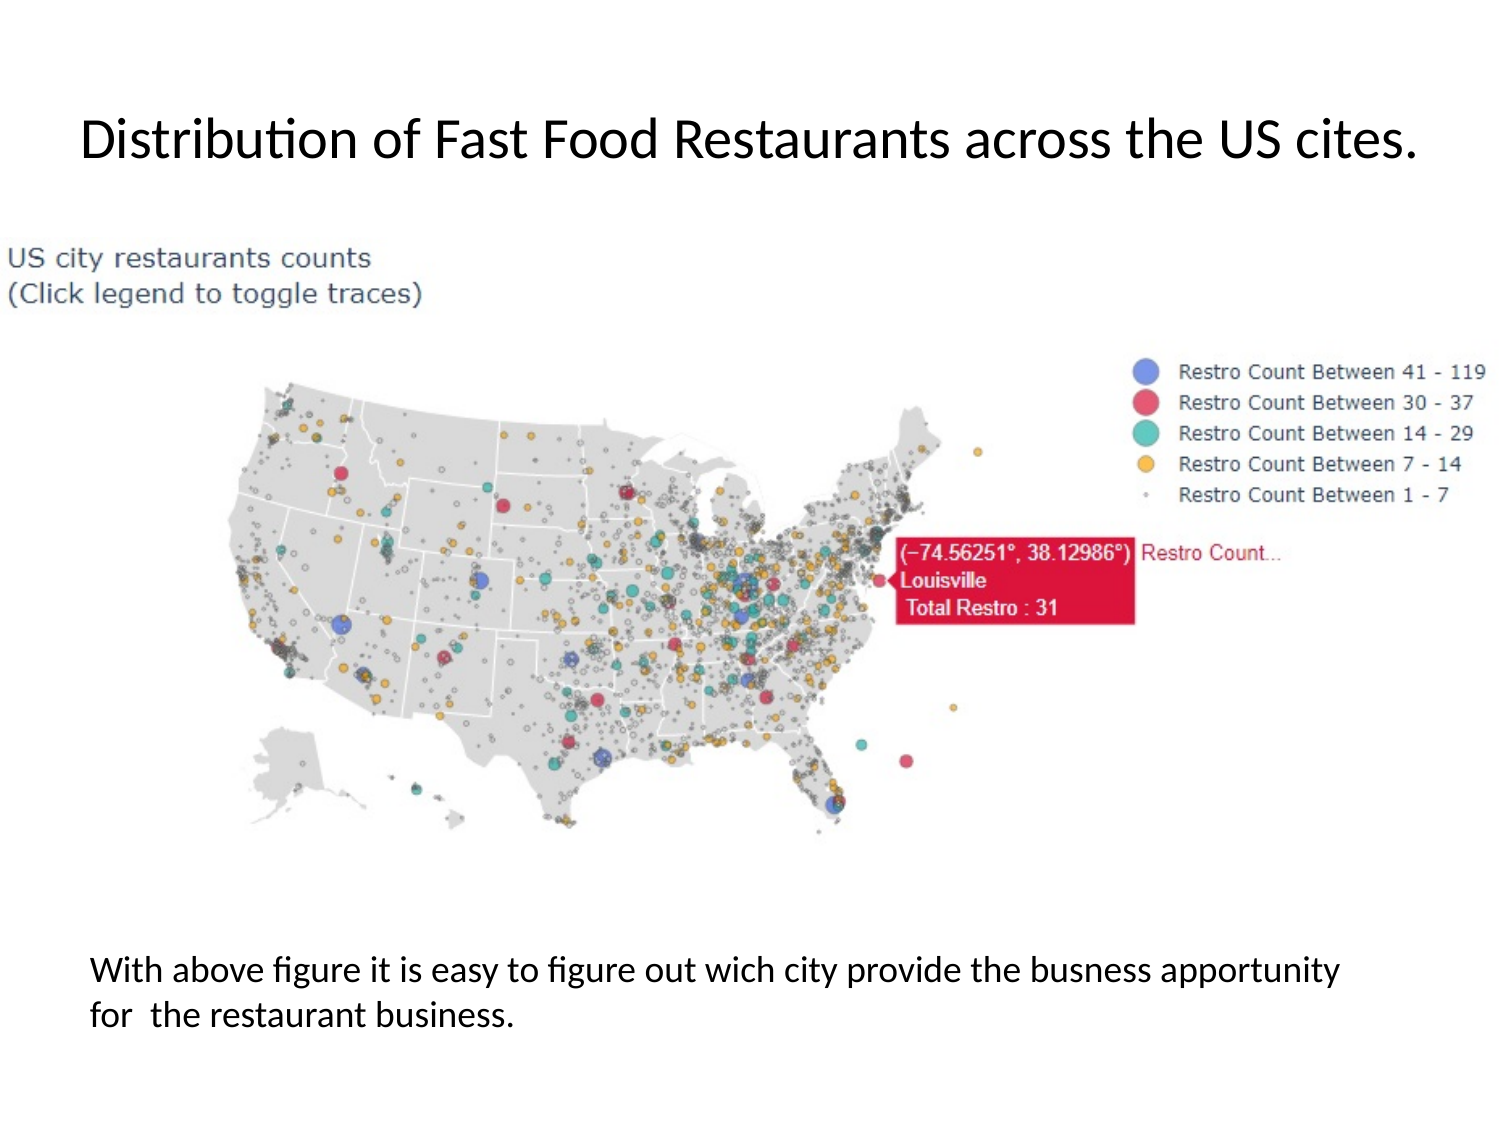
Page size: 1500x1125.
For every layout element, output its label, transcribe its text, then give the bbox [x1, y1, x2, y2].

title Distribution of Fast Food Restaurants across the US cites. [0, 45, 1500, 225]
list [0, 237, 1500, 850]
text_box With above figure it is easy to figure out wich city provide the busness apportunity for the restaurant business. [75, 937, 1388, 1043]
